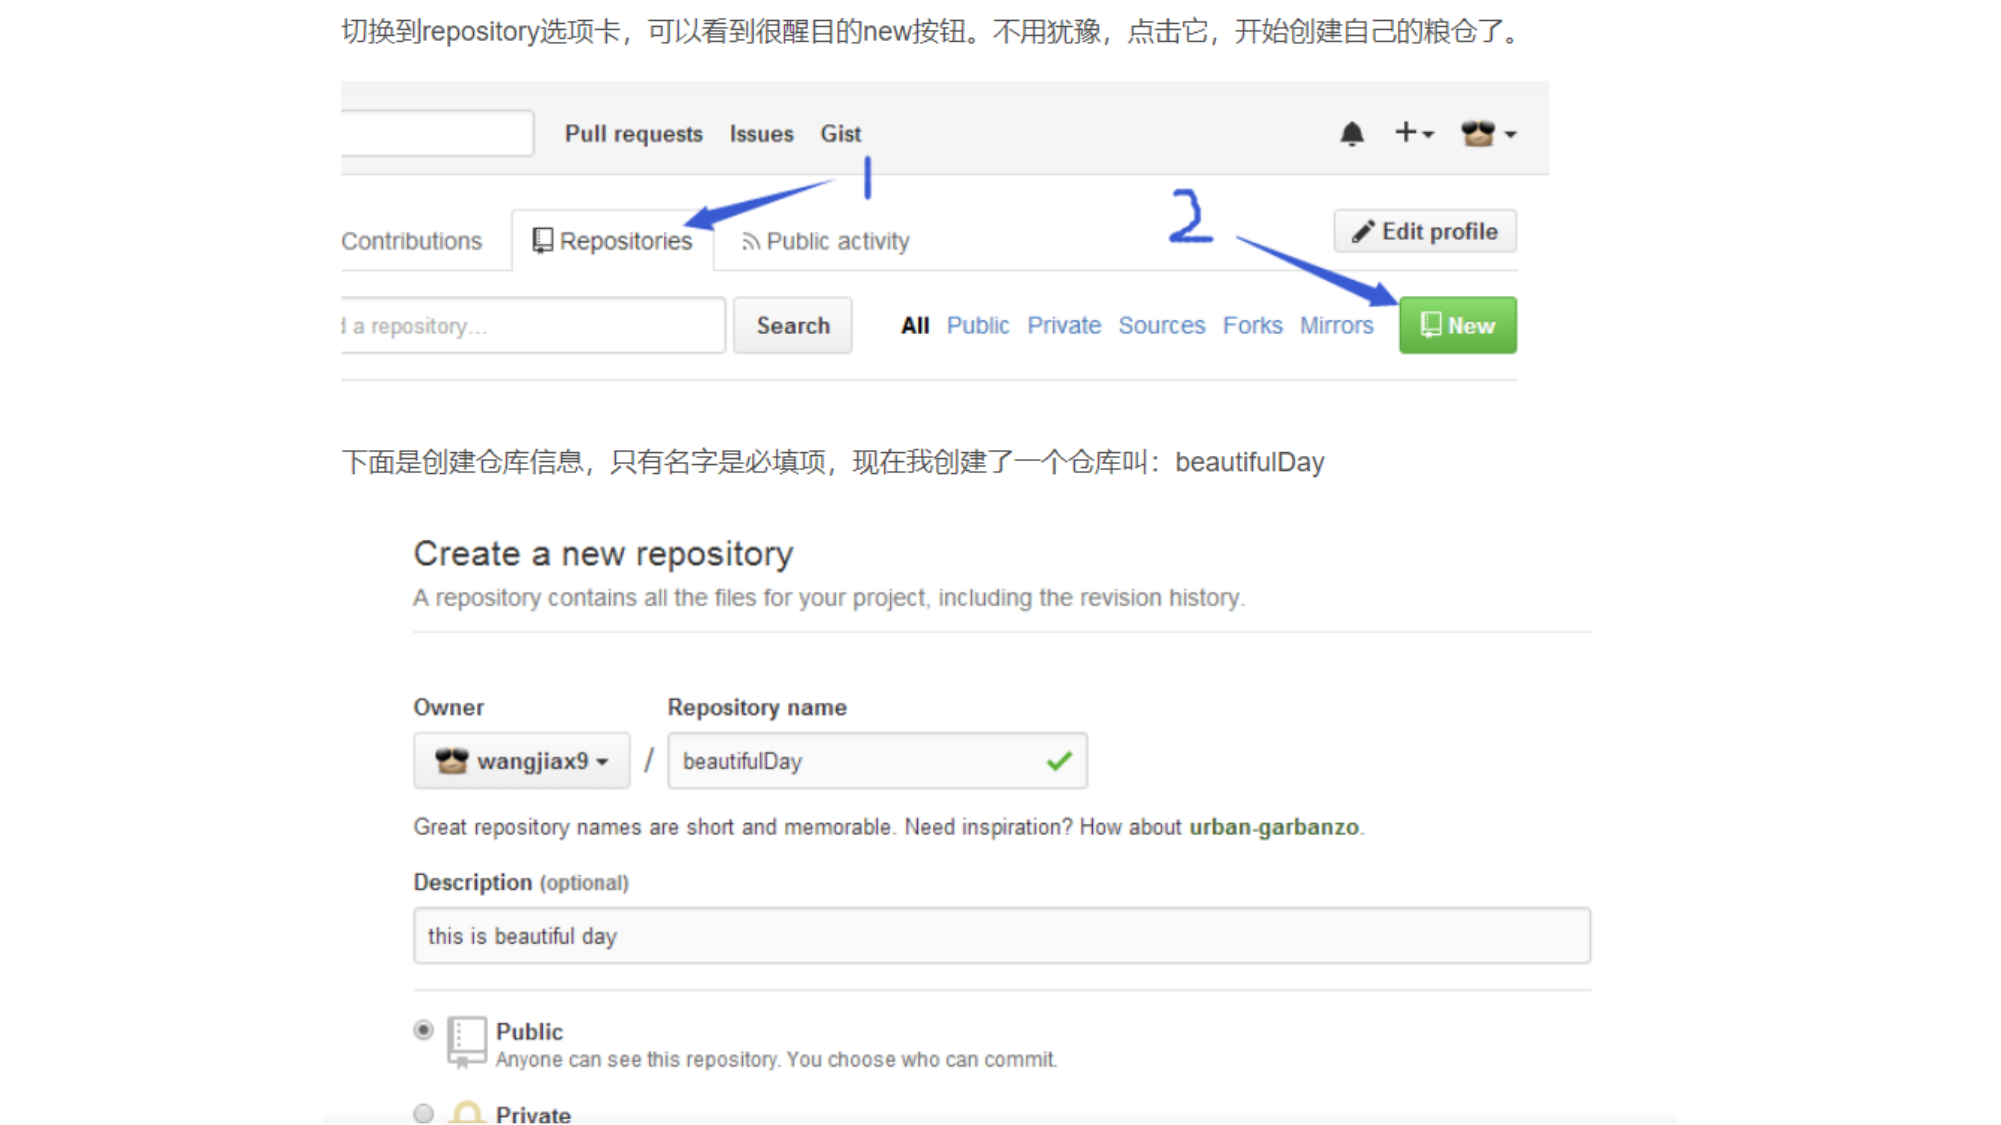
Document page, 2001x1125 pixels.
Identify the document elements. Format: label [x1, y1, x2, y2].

picture [322, 0, 1678, 1125]
